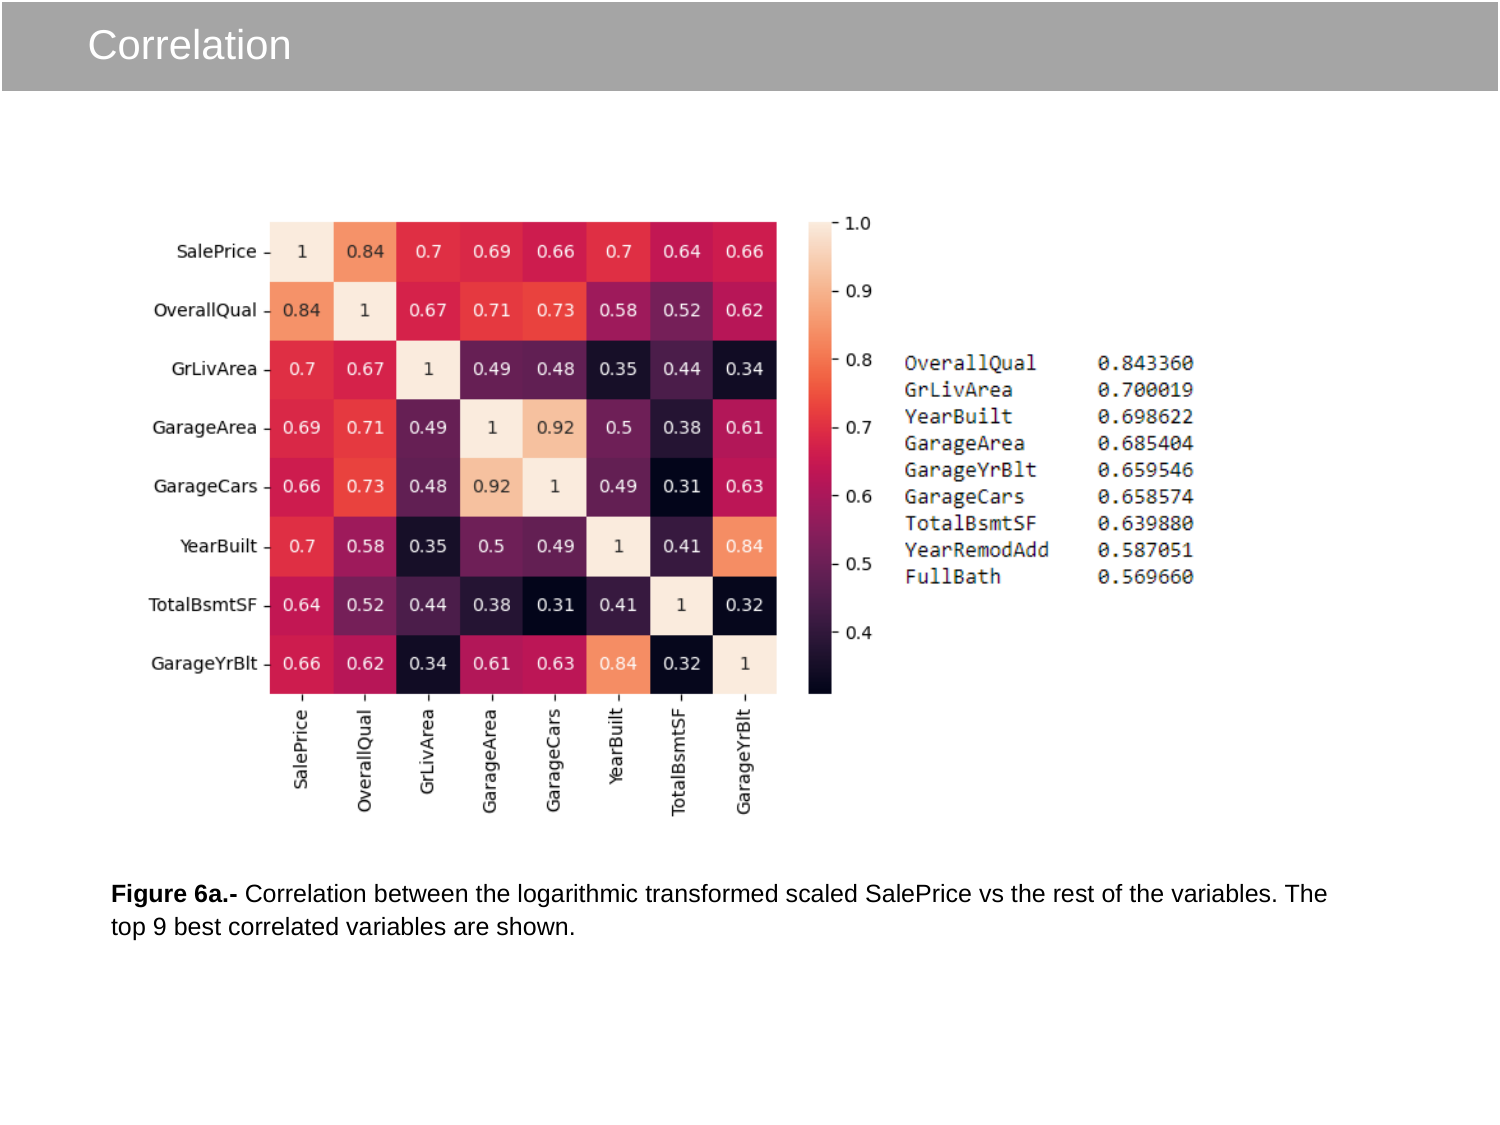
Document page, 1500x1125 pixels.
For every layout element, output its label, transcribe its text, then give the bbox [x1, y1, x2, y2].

list Figure 6a.- Correlation between the logarithmic transformed scaled SalePrice vs the rest of the variables. The top 9 best correlated variables are shown. [103, 867, 1356, 1038]
picture [897, 353, 1215, 587]
title Correlation [79, 2, 1231, 91]
picture [136, 203, 885, 829]
